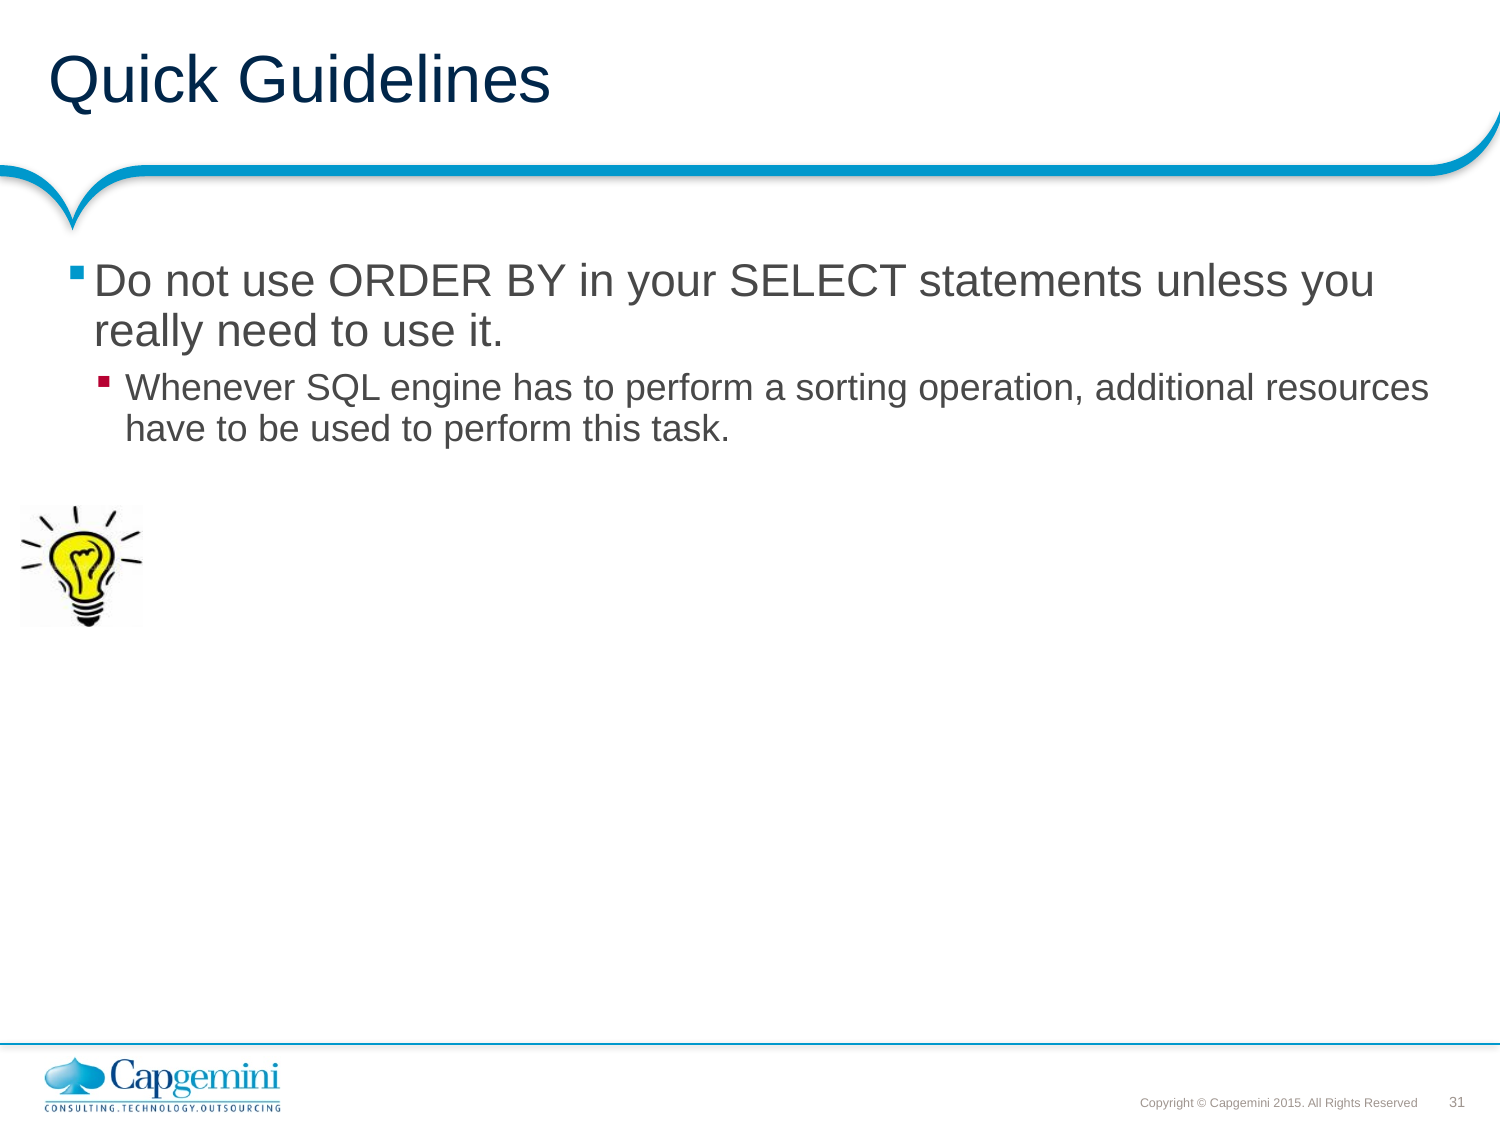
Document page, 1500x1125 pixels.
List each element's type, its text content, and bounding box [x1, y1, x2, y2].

title Quick Guidelines [0, 0, 1500, 165]
list Do not use ORDER BY in your SELECT statements unless you really need to use it. Whenever SQL engine has to perform a sorting operation, additional resources have to be used to perform this task. [48, 245, 1500, 1007]
picture [44, 1056, 281, 1113]
picture [20, 504, 143, 628]
